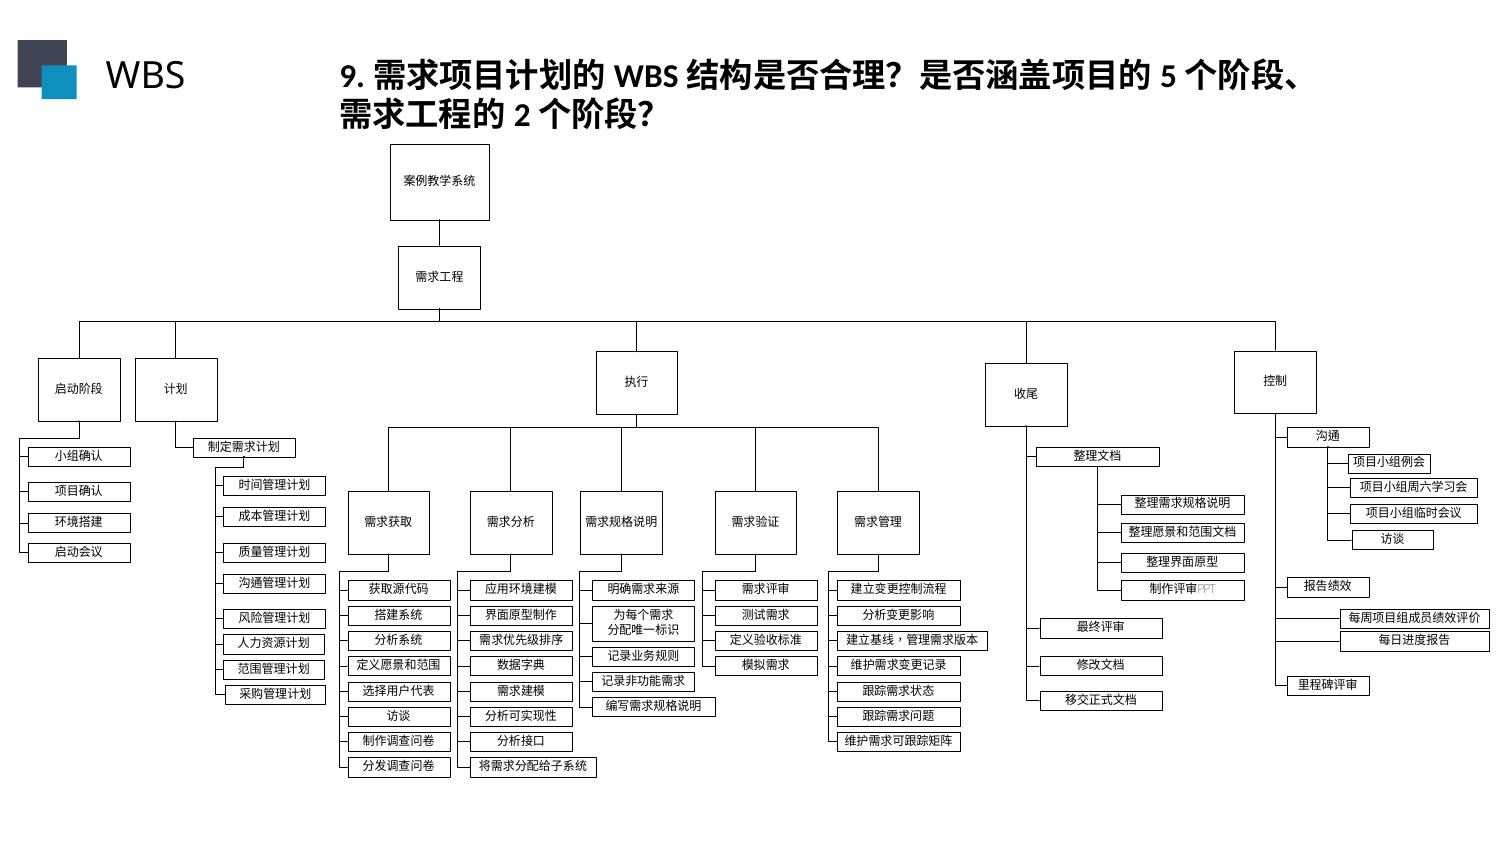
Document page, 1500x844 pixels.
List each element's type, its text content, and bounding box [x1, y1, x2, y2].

picture [17, 141, 1492, 779]
text_box 9.需求项目计划的WBS结构是否合理？是否涵盖项目的5个阶段、需求工程的2个阶段？ [324, 46, 1365, 140]
text_box WBS [90, 43, 201, 104]
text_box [17, 39, 77, 100]
